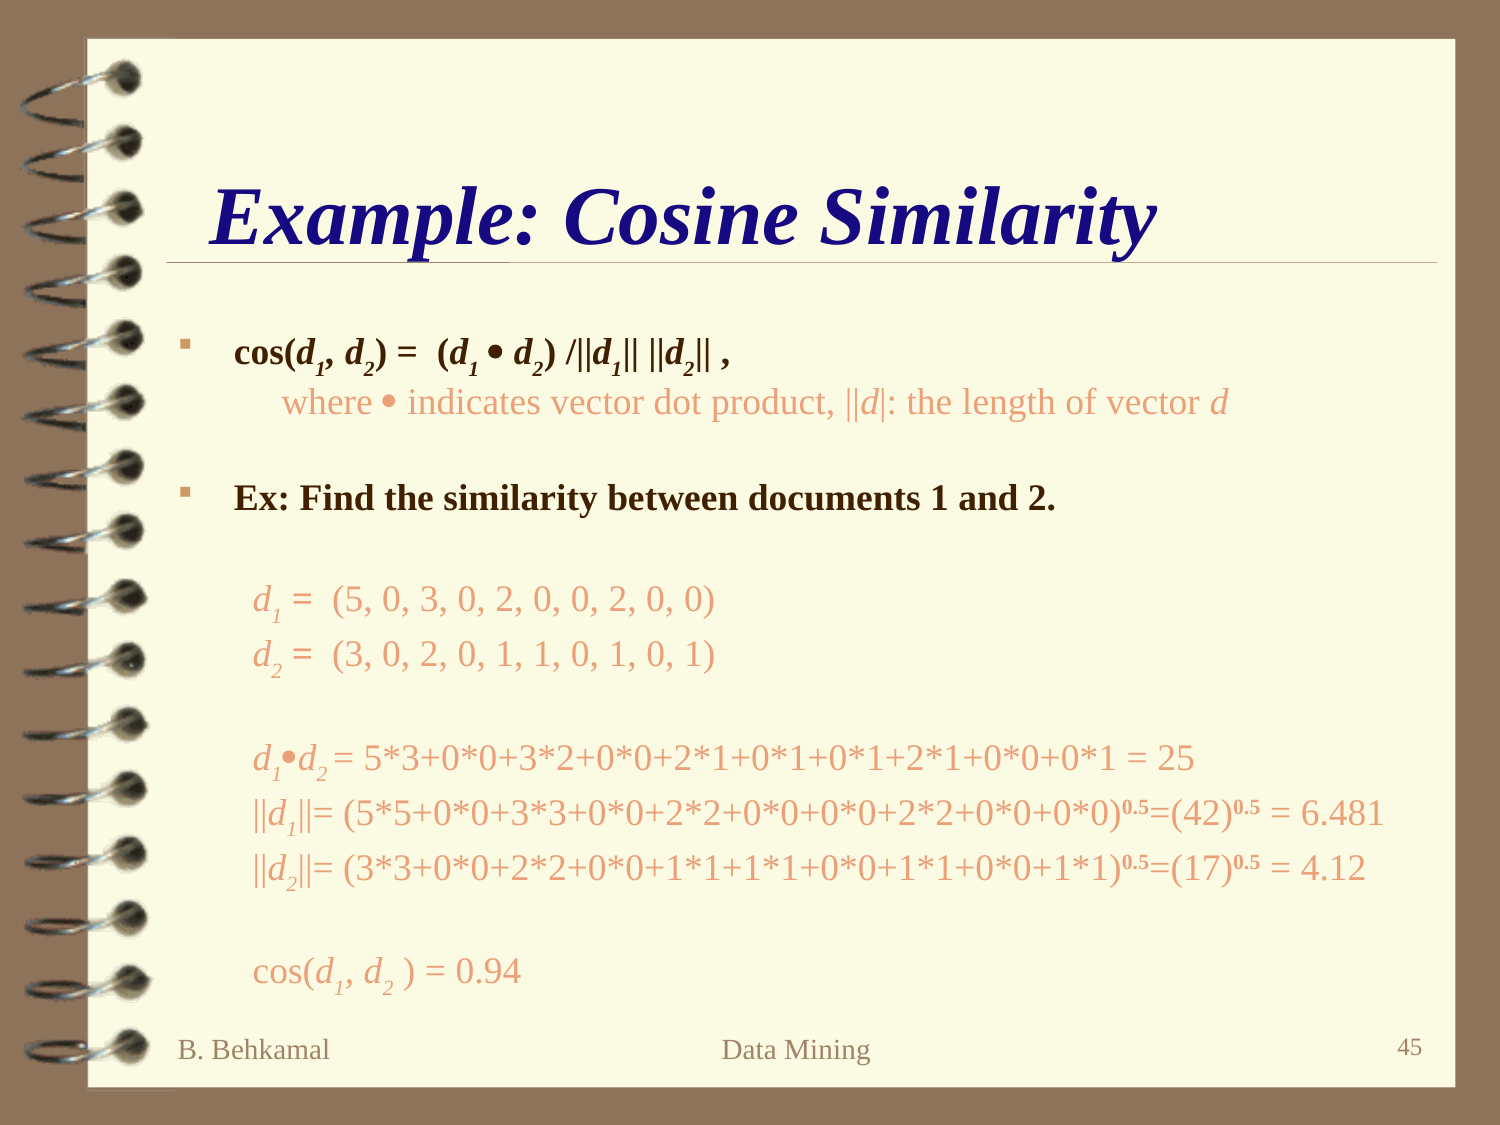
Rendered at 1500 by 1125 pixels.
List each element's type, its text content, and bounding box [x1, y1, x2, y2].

slide_number B. Behkamal [162, 1022, 476, 1076]
picture [0, 0, 175, 1125]
footer Data Mining [562, 1022, 1038, 1076]
list cos(d1, d2) = (d1  d2) /||d1|| ||d2|| , where  indicates vector dot product, ||d|: the length of vector d Ex: Find the similarity between documents 1 and 2. d1 = (5, 0, 3, 0, 2, 0, 0, 2, 0, 0) d2 = (3, 0, 2, 0, 1, 1, 0, 1, 0, 1) d1d2 = 5*3+0*0+3*2+0*0+2*1+0*1+0*1+2*1+0*0+0*1 = 25 ||d1||= (5*5+0*0+3*3+0*0+2*2+0*0+0*0+2*2+0*0+0*0)0.5=(42)0.5 = 6.481 ||d2||= (3*3+0*0+2*2+0*0+1*1+1*1+0*0+1*1+0*0+1*1)0.5=(17)0.5 = 4.12 cos(d1, d2 ) = 0.94 [162, 266, 1463, 1038]
slide_number 45 [1124, 1022, 1438, 1076]
title Example: Cosine Similarity [173, 161, 1425, 262]
